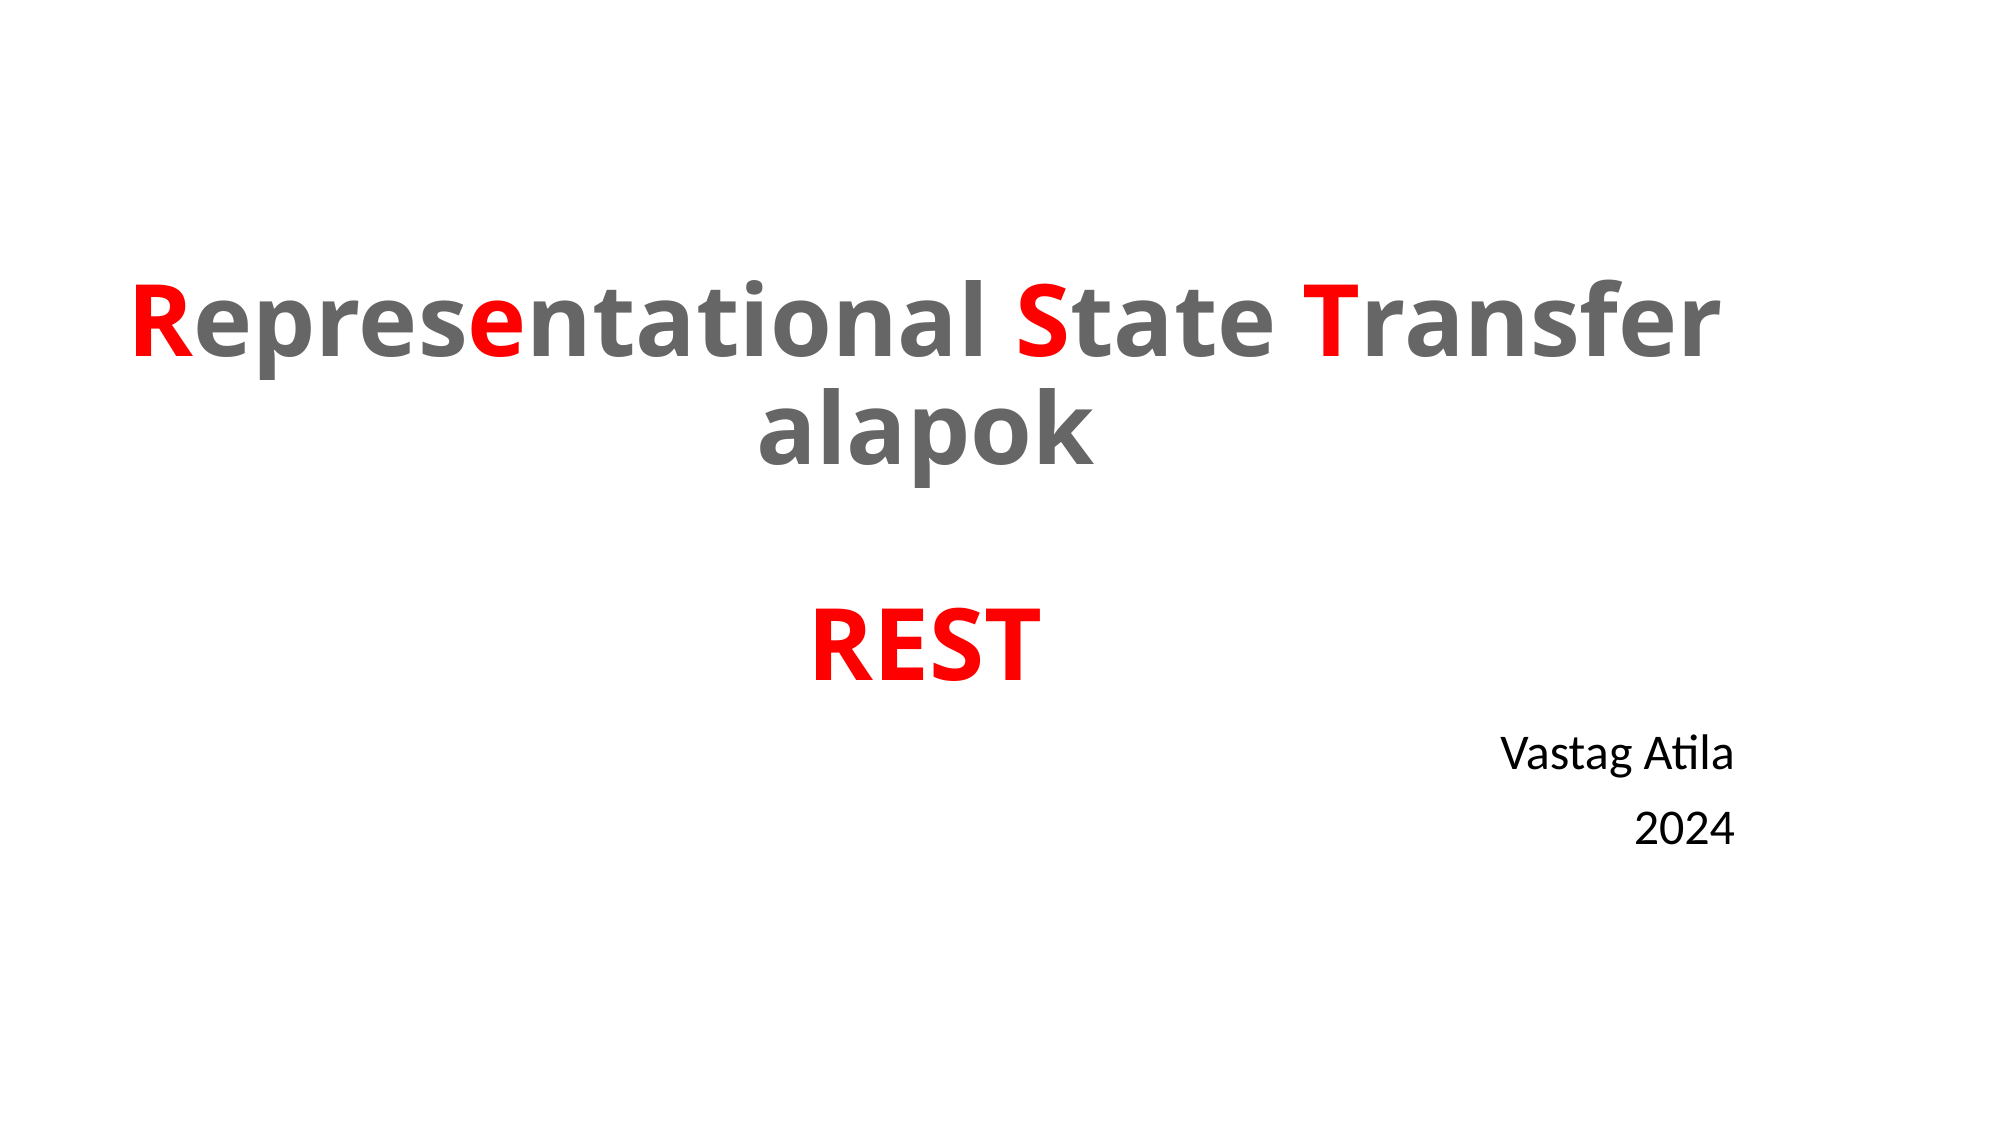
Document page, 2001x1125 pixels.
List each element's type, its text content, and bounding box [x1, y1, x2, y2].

title Representational State Transfer alapok REST [100, 185, 1750, 710]
subtitle Vastag Atila 2024 [249, 590, 1750, 863]
